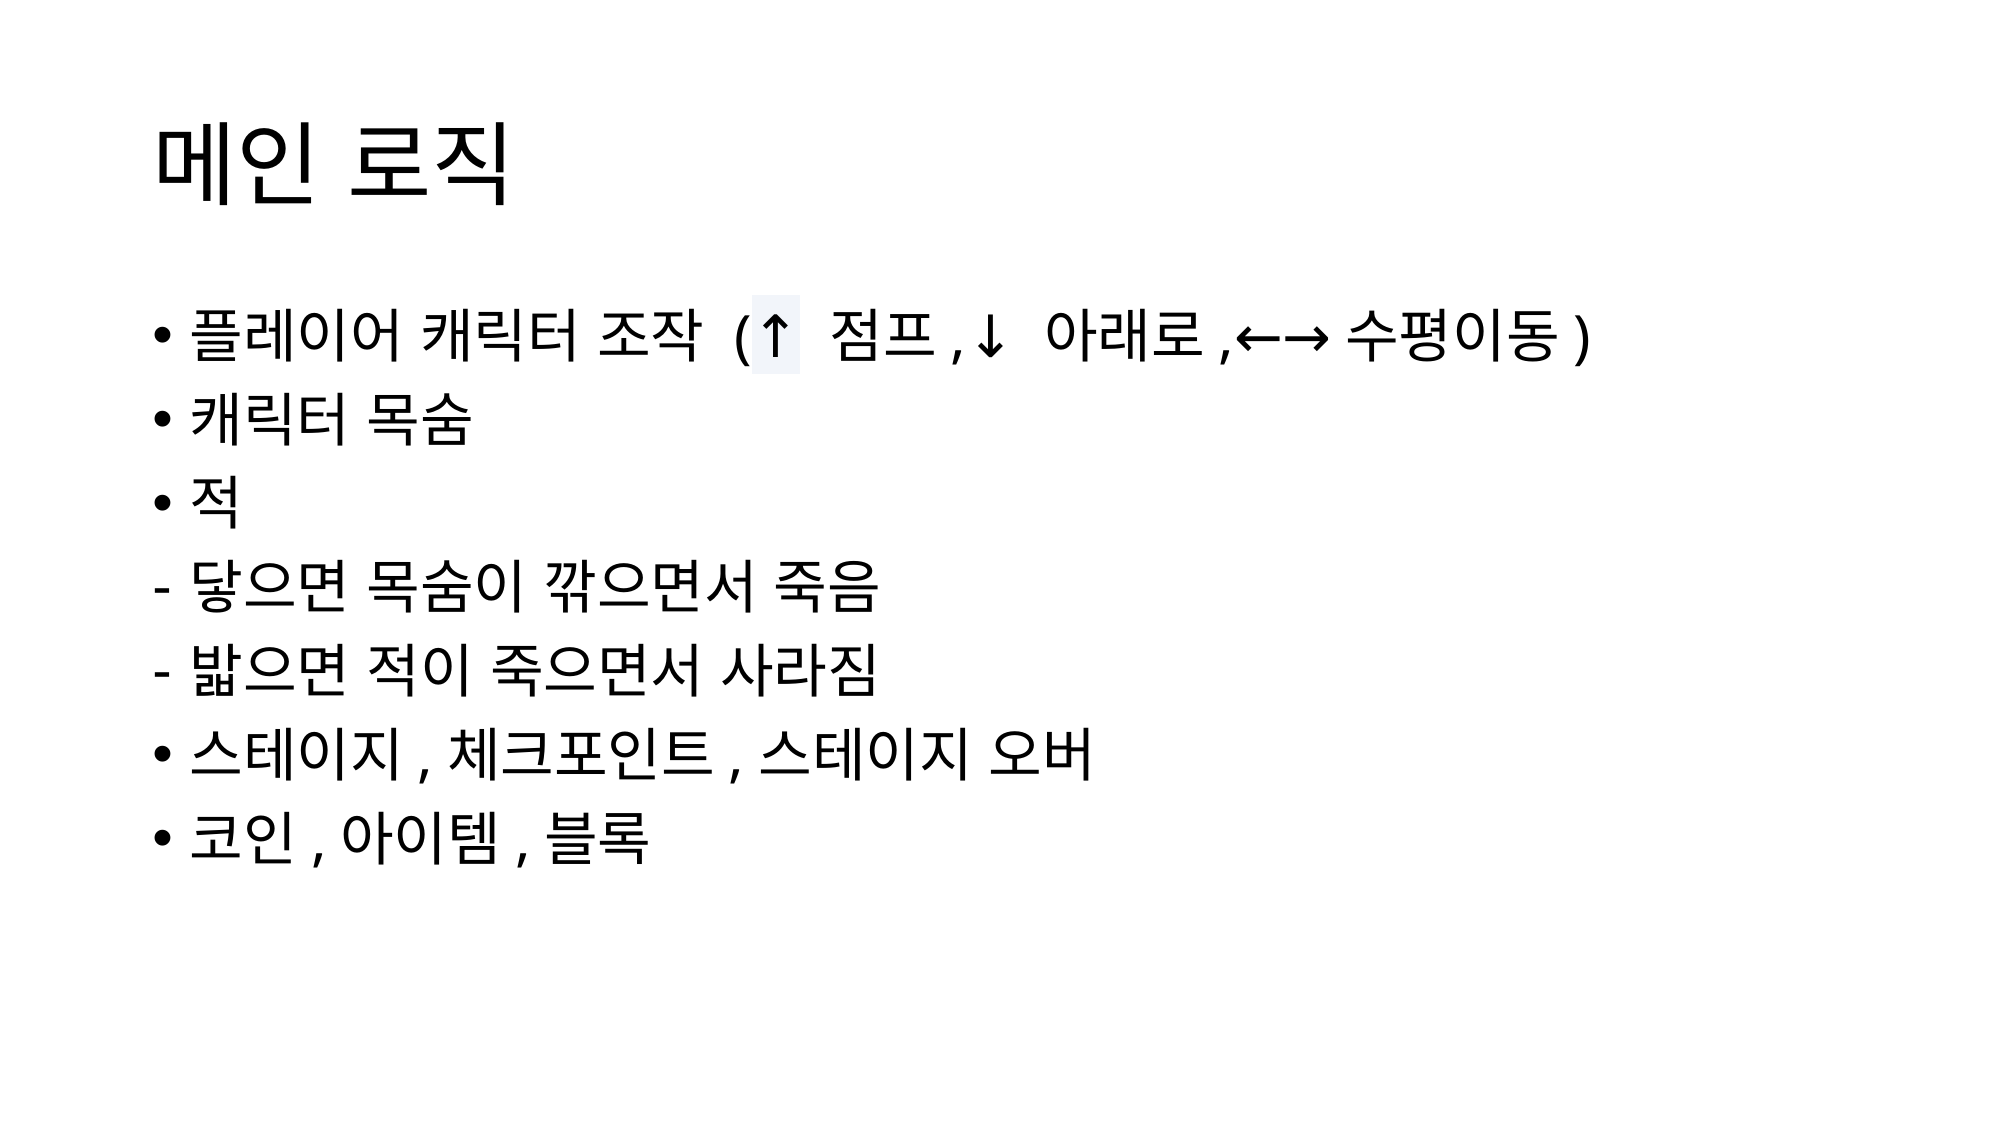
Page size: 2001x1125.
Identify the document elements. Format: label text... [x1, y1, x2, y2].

title 메인 로직 [137, 59, 1863, 278]
list 플레이어 캐릭터 조작 (↑ 점프,↓ 아래로,←→수평이동) 캐릭터 목숨 적 닿으면 목숨이 깎으면서 죽음 밟으면 적이 죽으면서 사라짐 스테이지,체크포인트,스테이지 오버 코인,아이템,블록 [137, 299, 1863, 1014]
